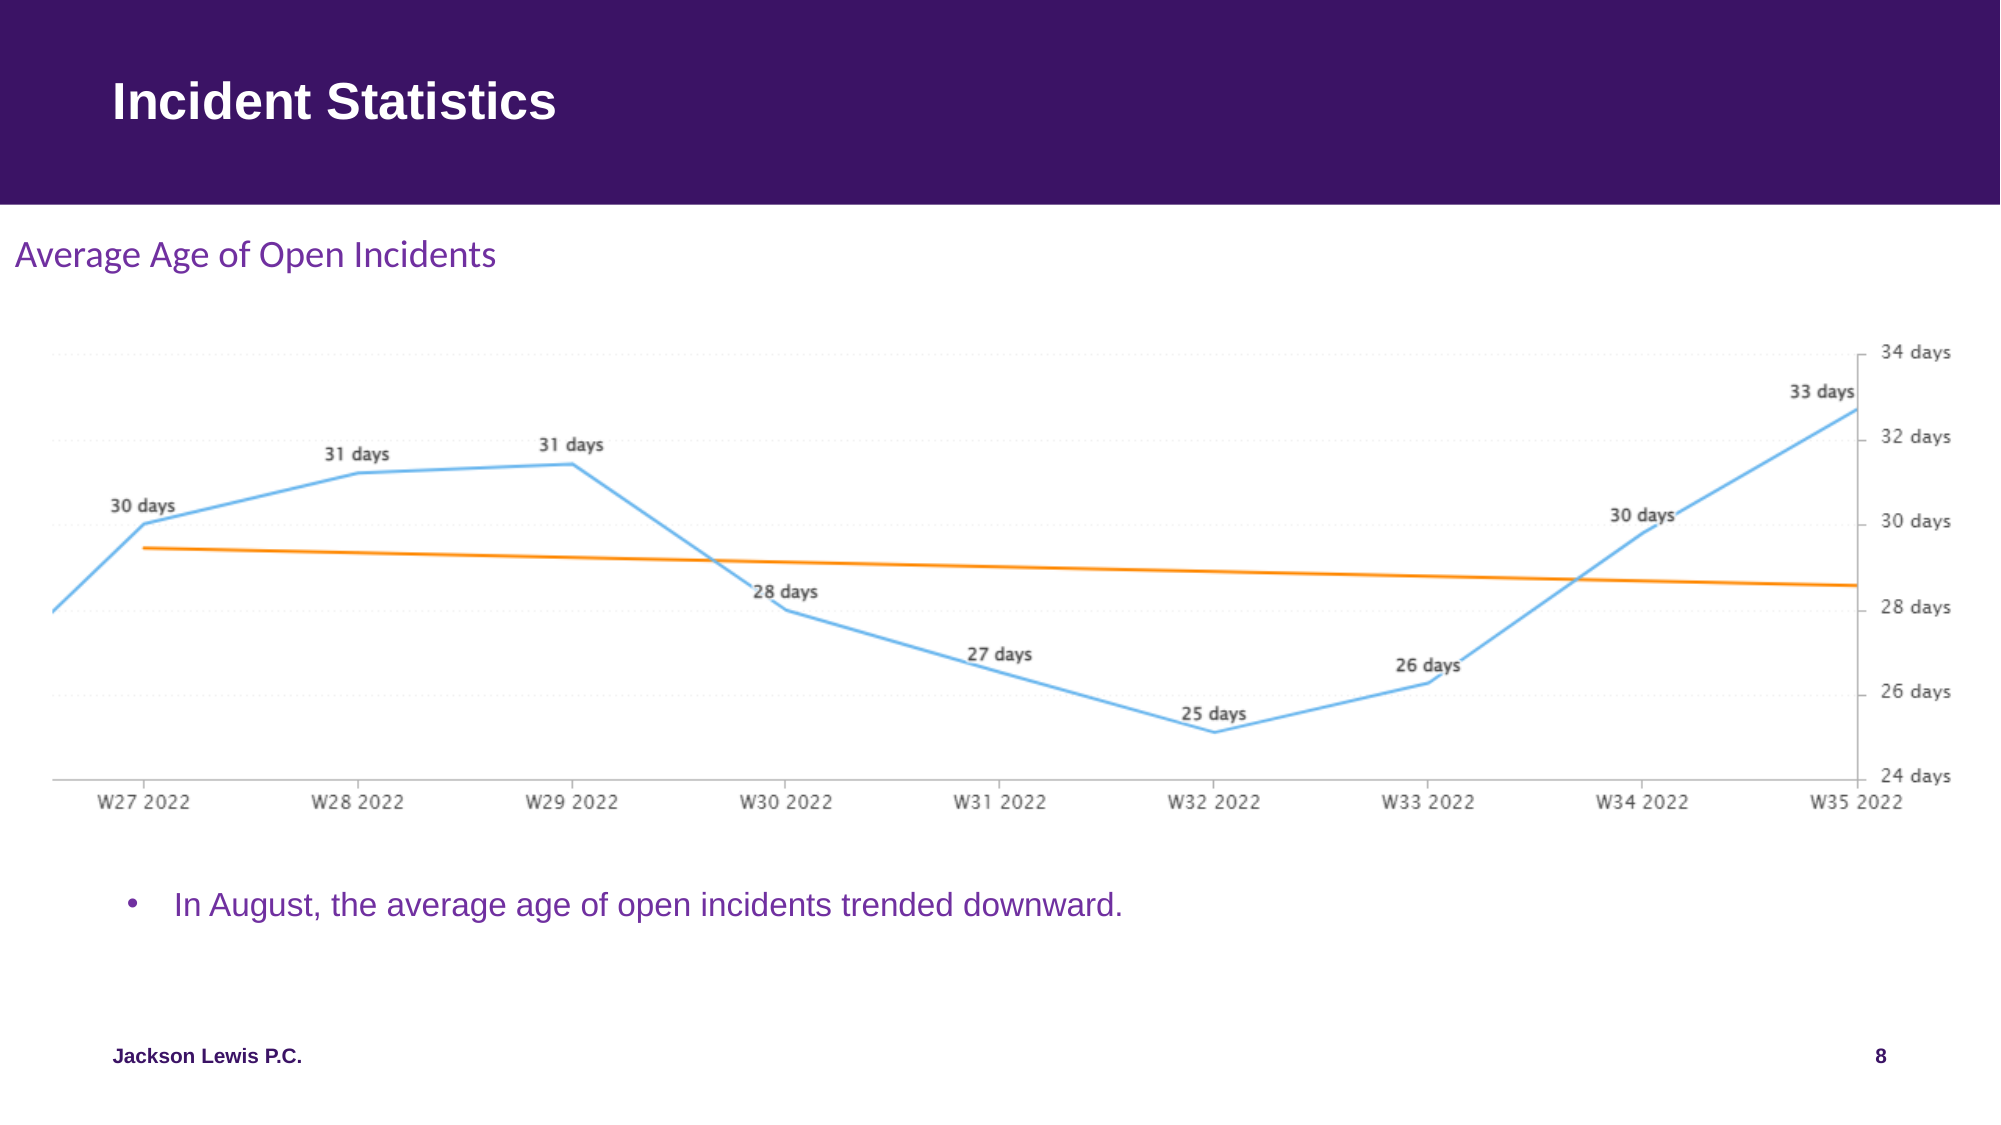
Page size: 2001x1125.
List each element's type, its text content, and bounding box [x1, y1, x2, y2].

text_box Average Age of Open Incidents [0, 221, 2000, 283]
slide_number 8 [1436, 1042, 1887, 1103]
picture [37, 340, 1962, 842]
title Incident Statistics [112, 75, 1888, 197]
footer Jackson Lewis P.C. [112, 1042, 788, 1103]
text_box In August, the average age of open incidents trended downward. [112, 876, 1887, 931]
